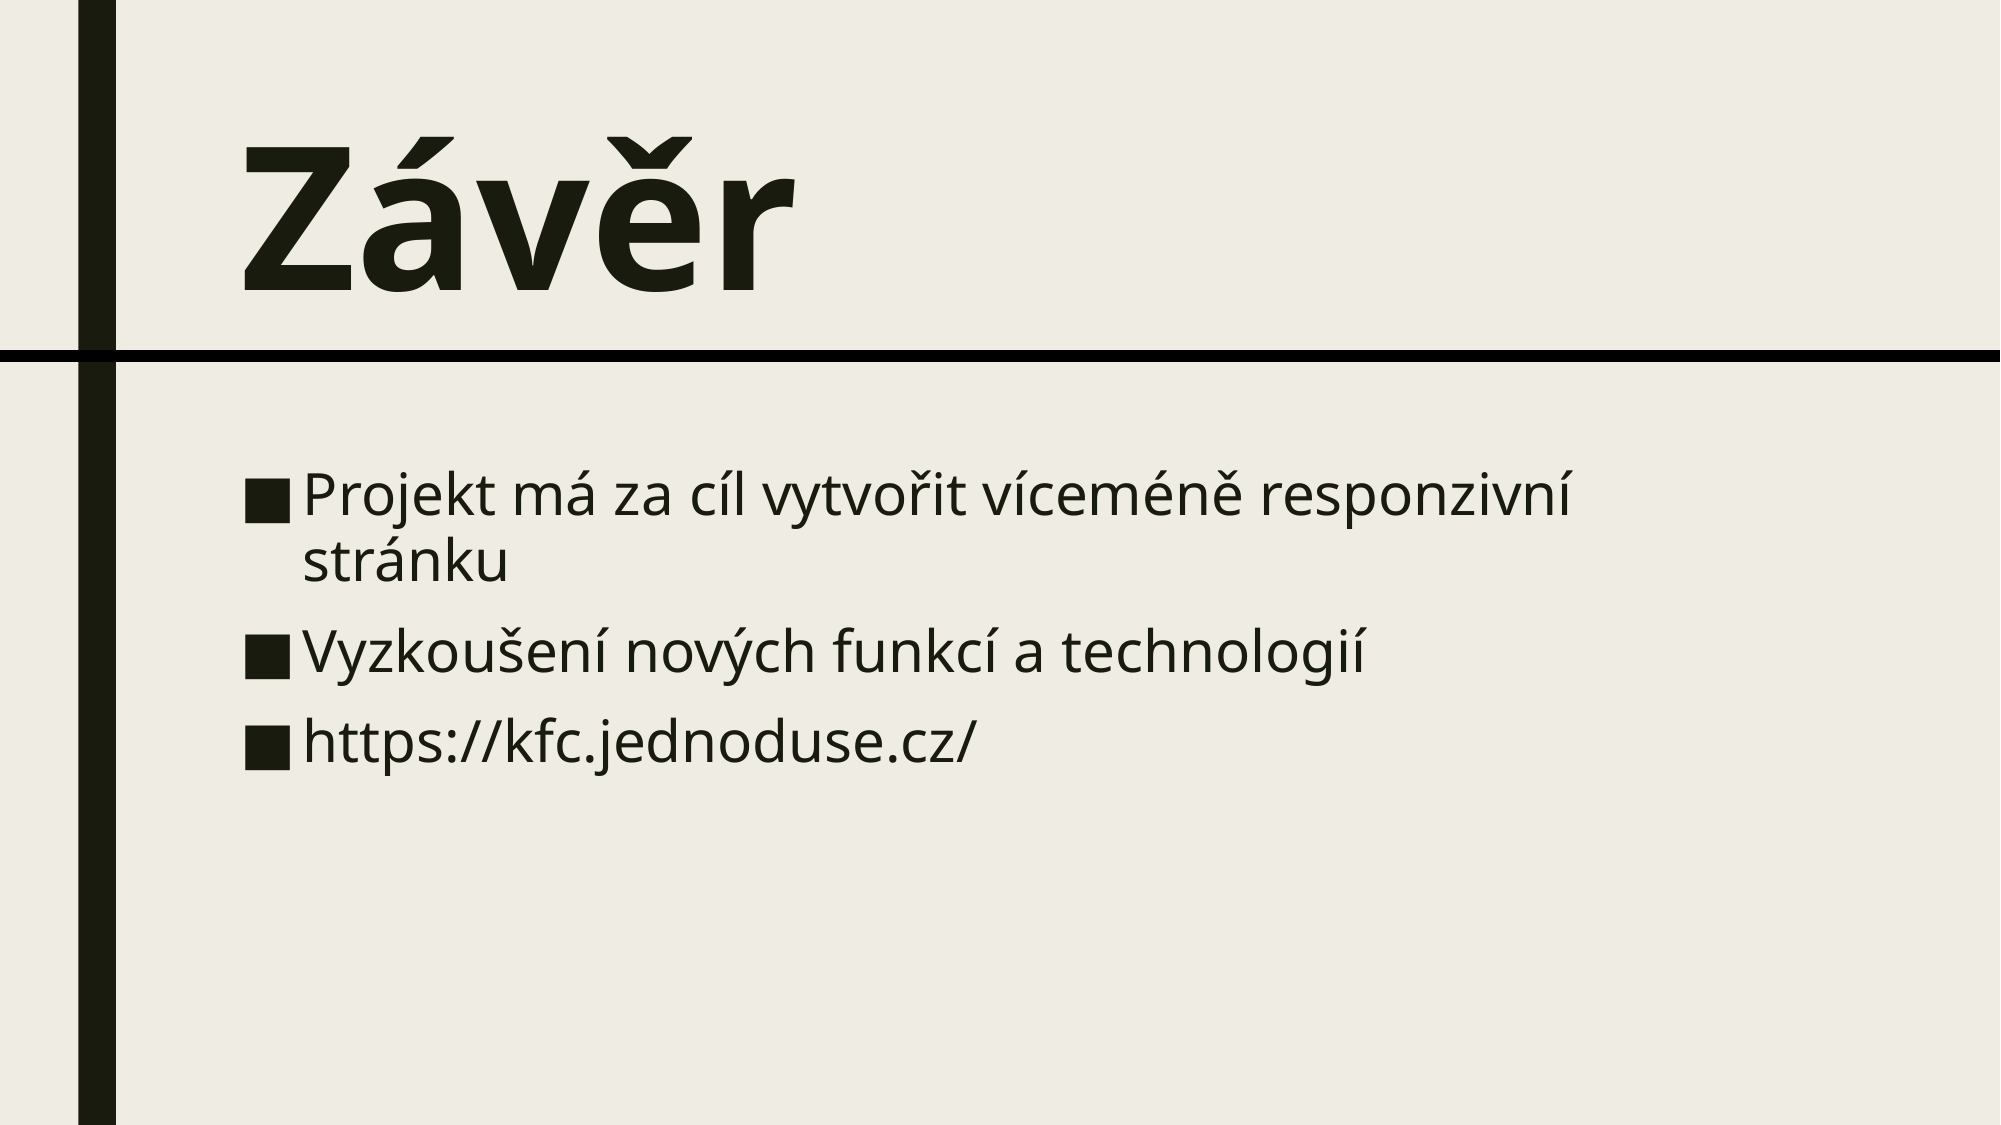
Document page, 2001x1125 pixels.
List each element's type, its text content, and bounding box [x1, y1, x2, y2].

list Projekt má za cíl vytvořit víceméně responzivní stránku Vyzkoušení nových funkcí a technologií https://kfc.jednoduse.cz/ [225, 455, 1800, 1044]
title Závěr [225, 112, 1973, 350]
